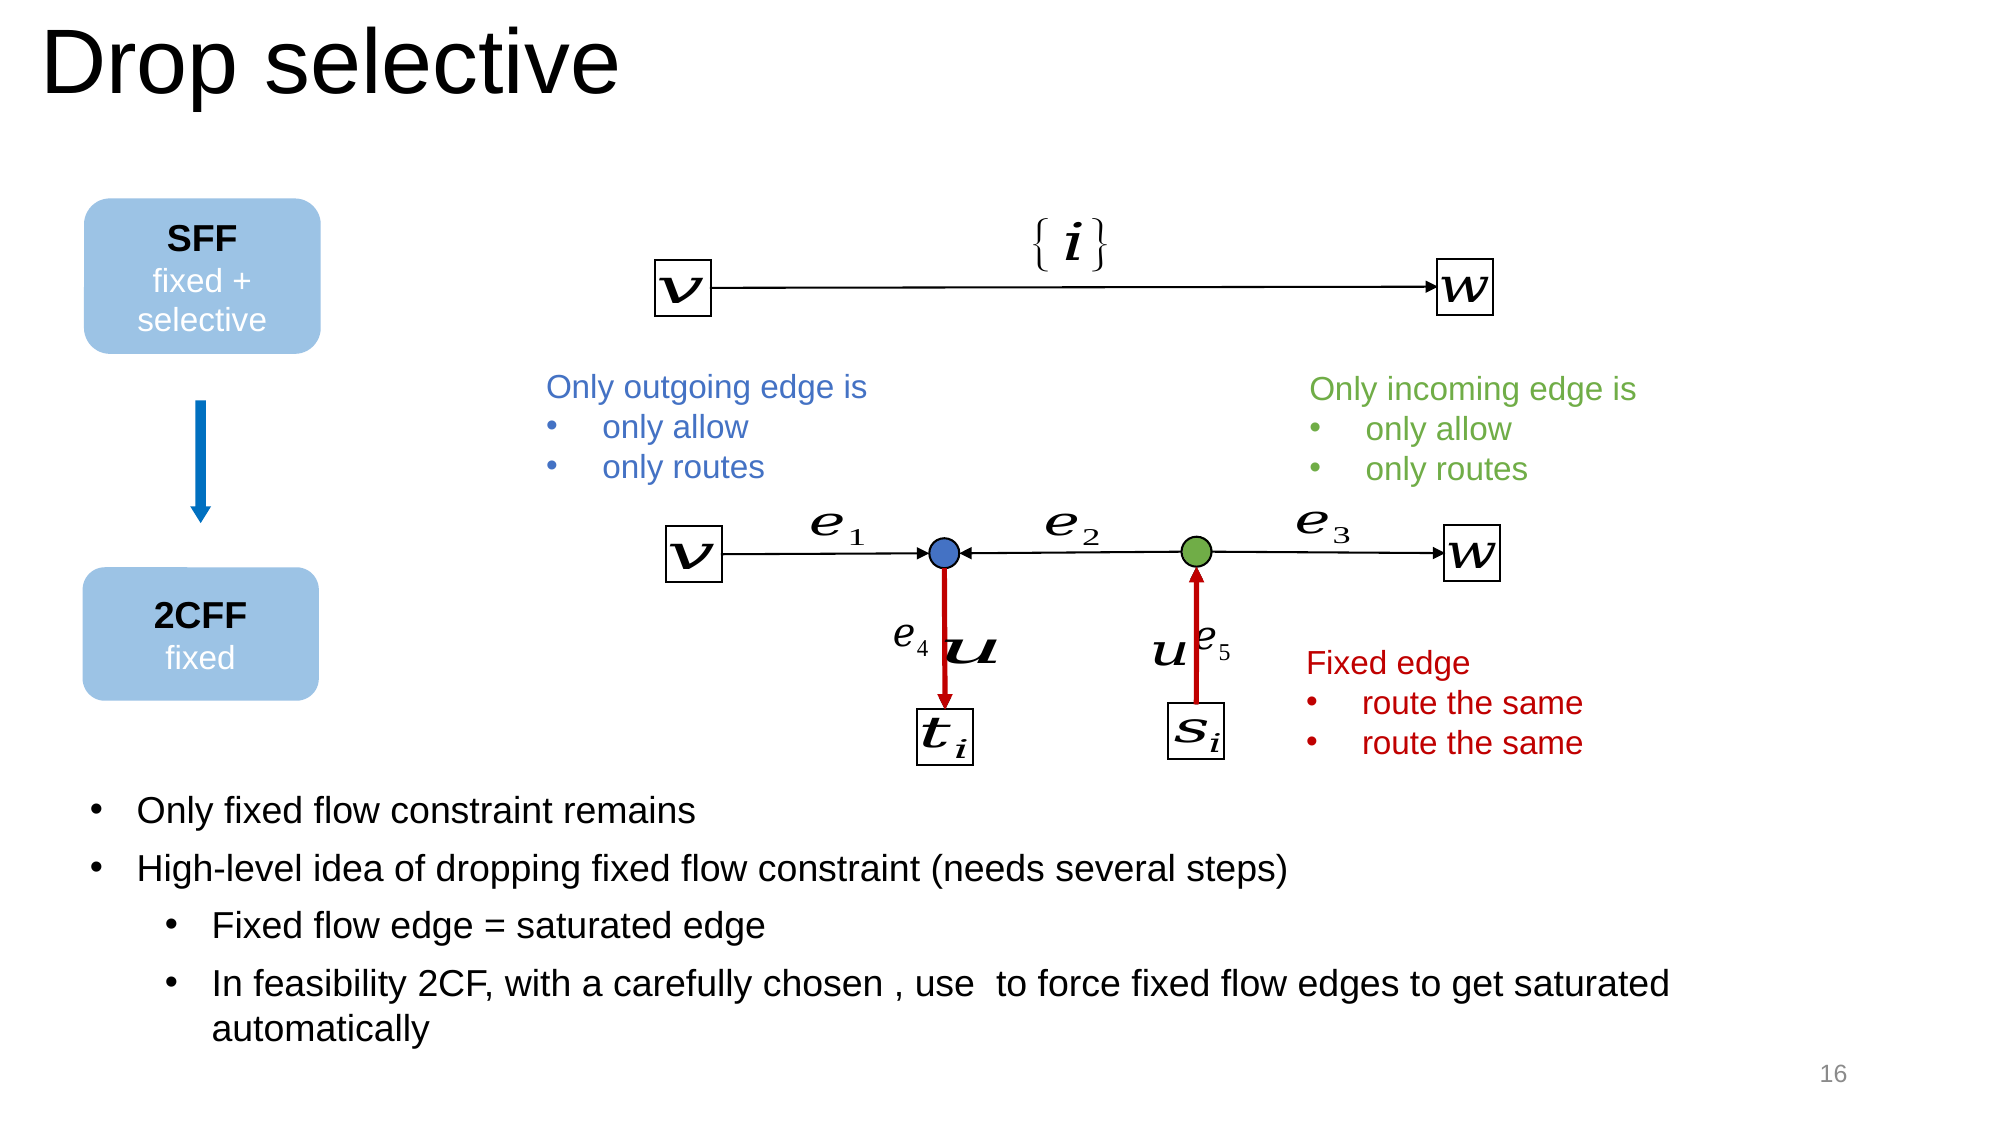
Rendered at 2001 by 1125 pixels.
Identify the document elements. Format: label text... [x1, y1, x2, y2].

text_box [937, 568, 1004, 710]
text_box 2CFF fixed [82, 567, 319, 701]
text_box [188, 399, 213, 526]
slide_number 16 [1412, 1042, 1863, 1103]
title Drop selective [25, 3, 1751, 125]
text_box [666, 498, 1500, 764]
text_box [531, 358, 982, 569]
text_box SFF fixed + selective [83, 198, 321, 354]
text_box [655, 214, 1493, 315]
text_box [1182, 359, 1745, 567]
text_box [1149, 566, 1197, 705]
